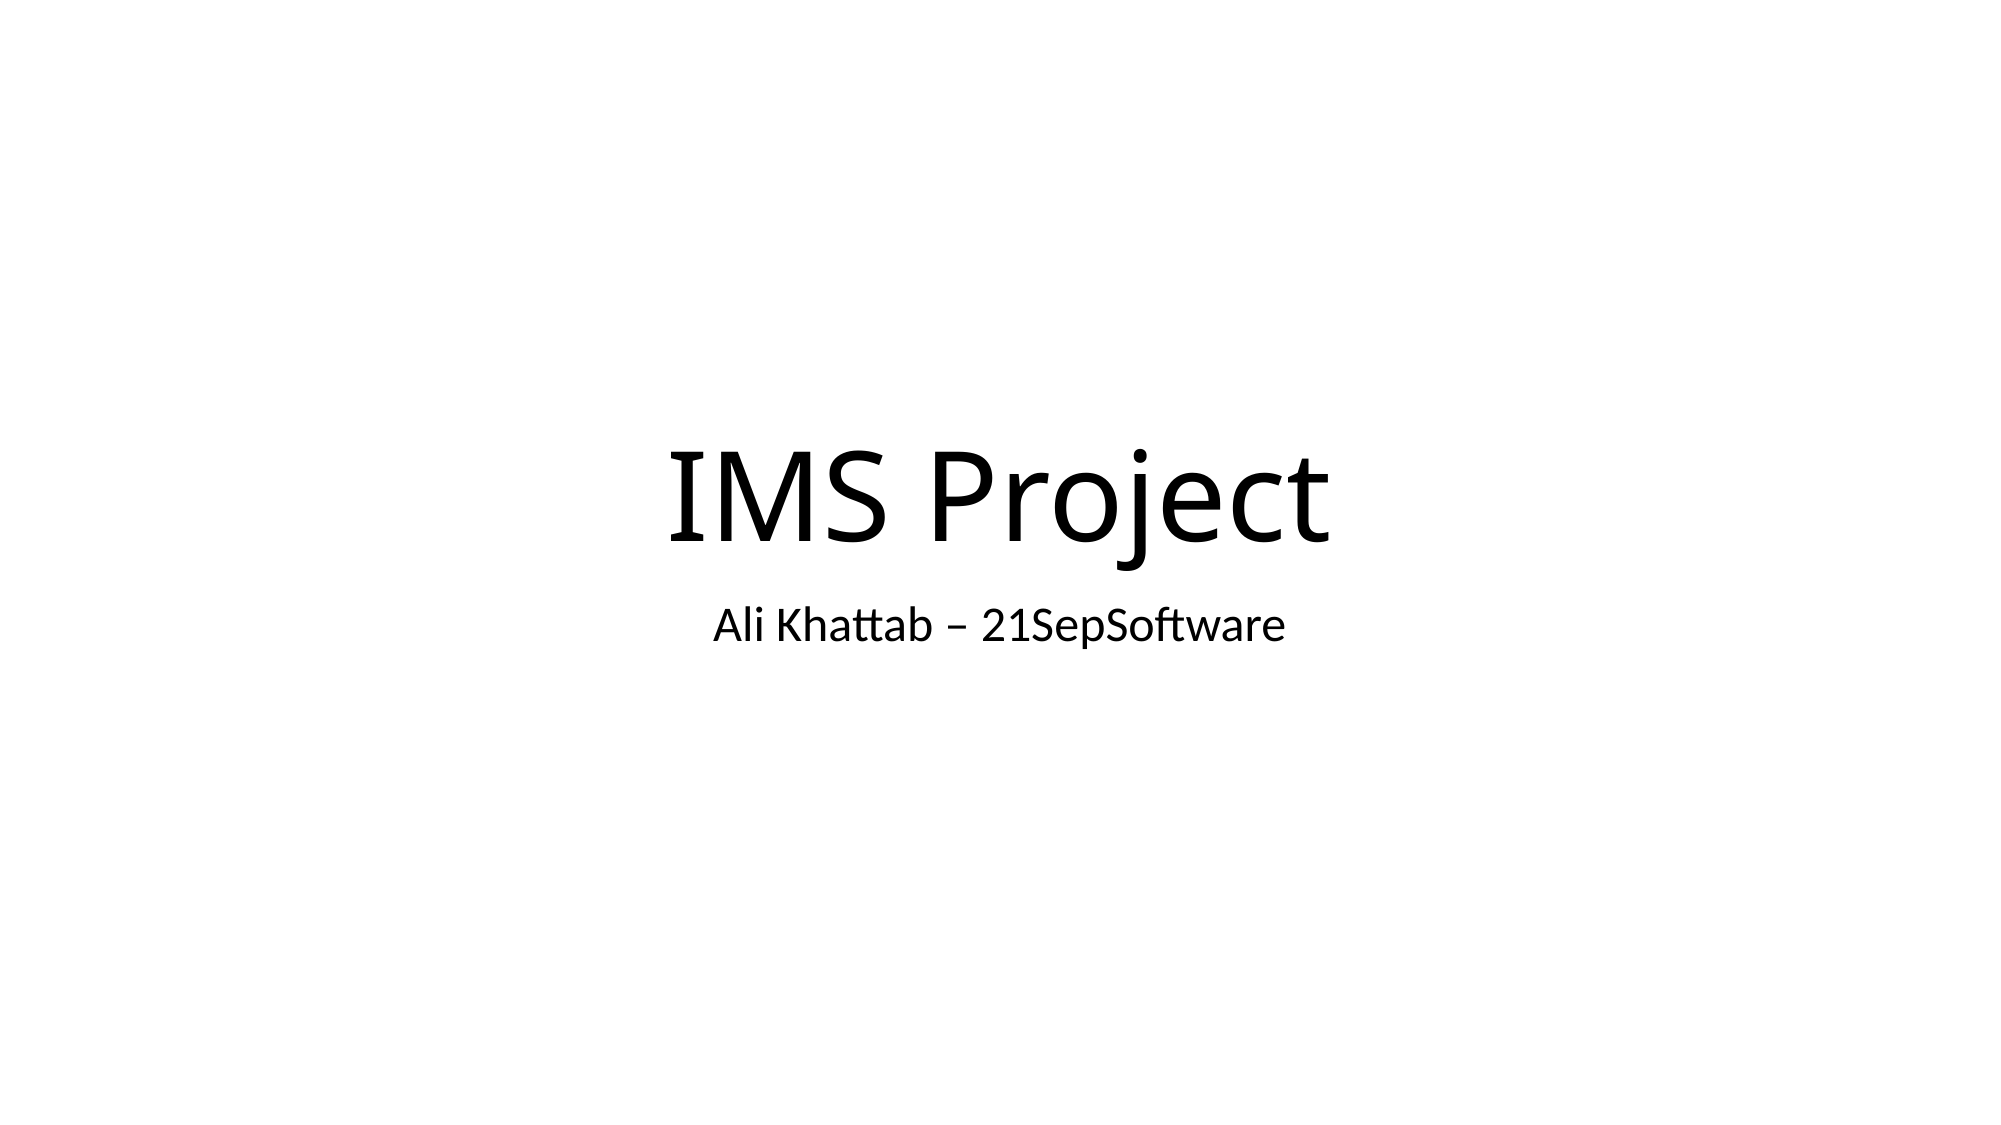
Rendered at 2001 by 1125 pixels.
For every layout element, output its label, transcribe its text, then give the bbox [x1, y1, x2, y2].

subtitle Ali Khattab – 21SepSoftware [249, 590, 1750, 863]
title IMS Project [249, 184, 1750, 576]
